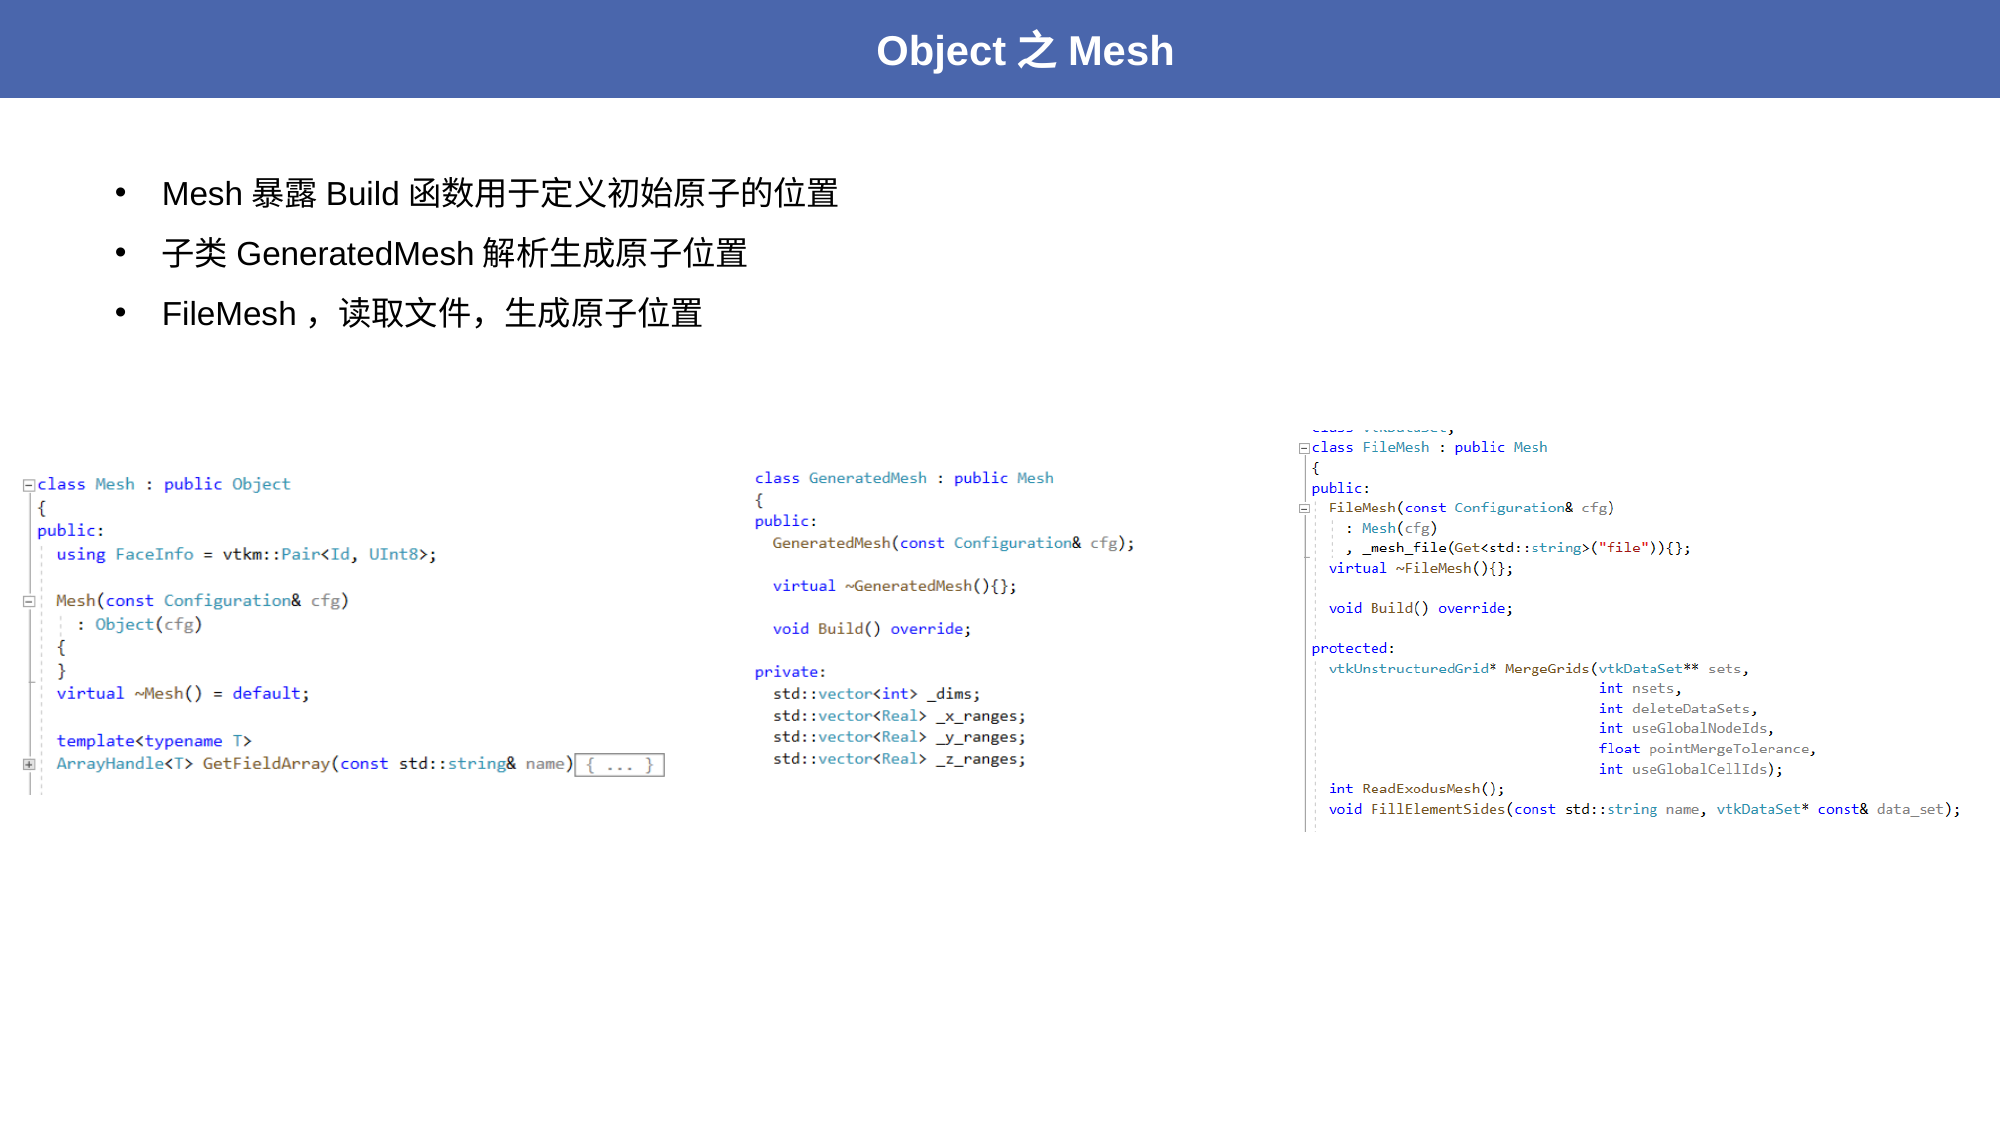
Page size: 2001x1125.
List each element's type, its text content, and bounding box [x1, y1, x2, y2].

picture [1297, 430, 1966, 832]
picture [726, 459, 1272, 792]
picture [14, 459, 718, 795]
list Object之Mesh [176, 0, 1875, 98]
text_box Mesh暴露Build函数用于定义初始原子的位置 子类GeneratedMesh解析生成原子位置 FileMesh，读取文件，生成原子位置 [100, 144, 856, 340]
